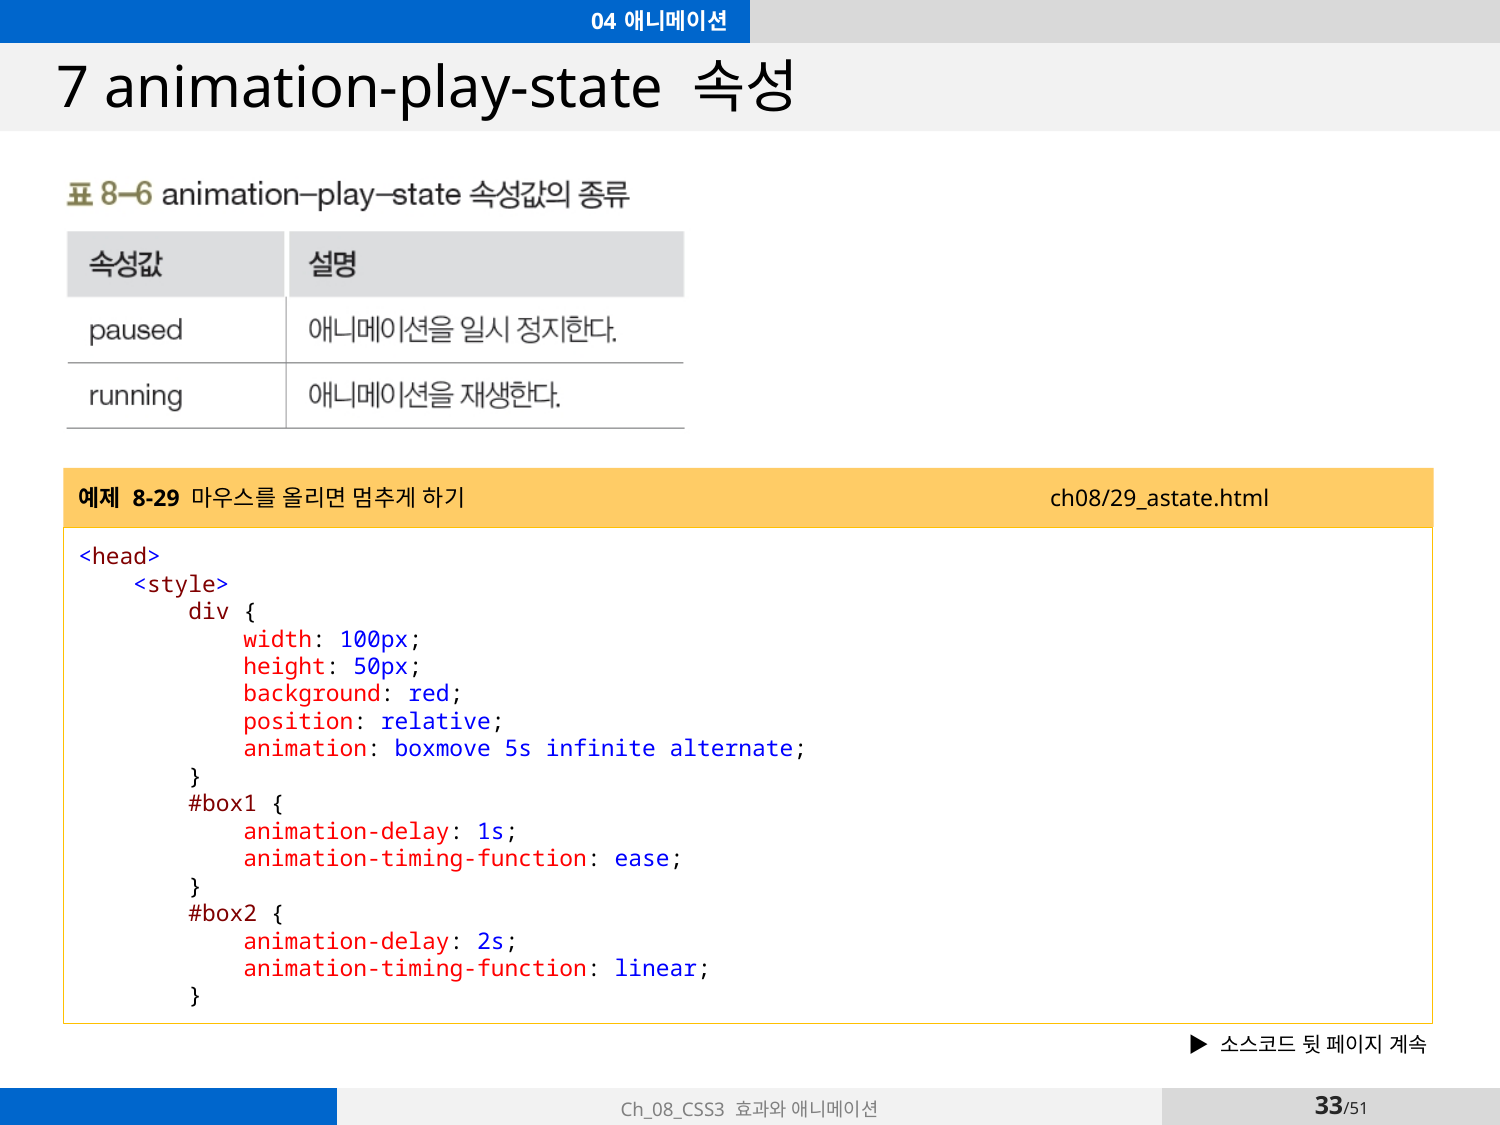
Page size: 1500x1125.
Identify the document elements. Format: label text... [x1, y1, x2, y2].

picture [63, 176, 692, 434]
text_box 04 애니메이션 [0, 0, 743, 43]
text_box ▶ 소스코드 뒷 페이지 계속 [1174, 1024, 1443, 1064]
text_box 예제 8-29 마우스를 올리면 멈추게 하기 ch08/29_astate.html [61, 466, 1436, 529]
title 7 animation-play-state 속성 [41, 42, 1459, 128]
text_box <head> <style> div { width: 100px; height: 50px; background: red; position: relative; animation: boxmove 5s infinite alternate; } #box1 { animation-delay: 1s; animation-timing-function: ease; } #box2 { animation-delay: 2s; animation-timing-function: linear; } [61, 525, 1434, 1025]
